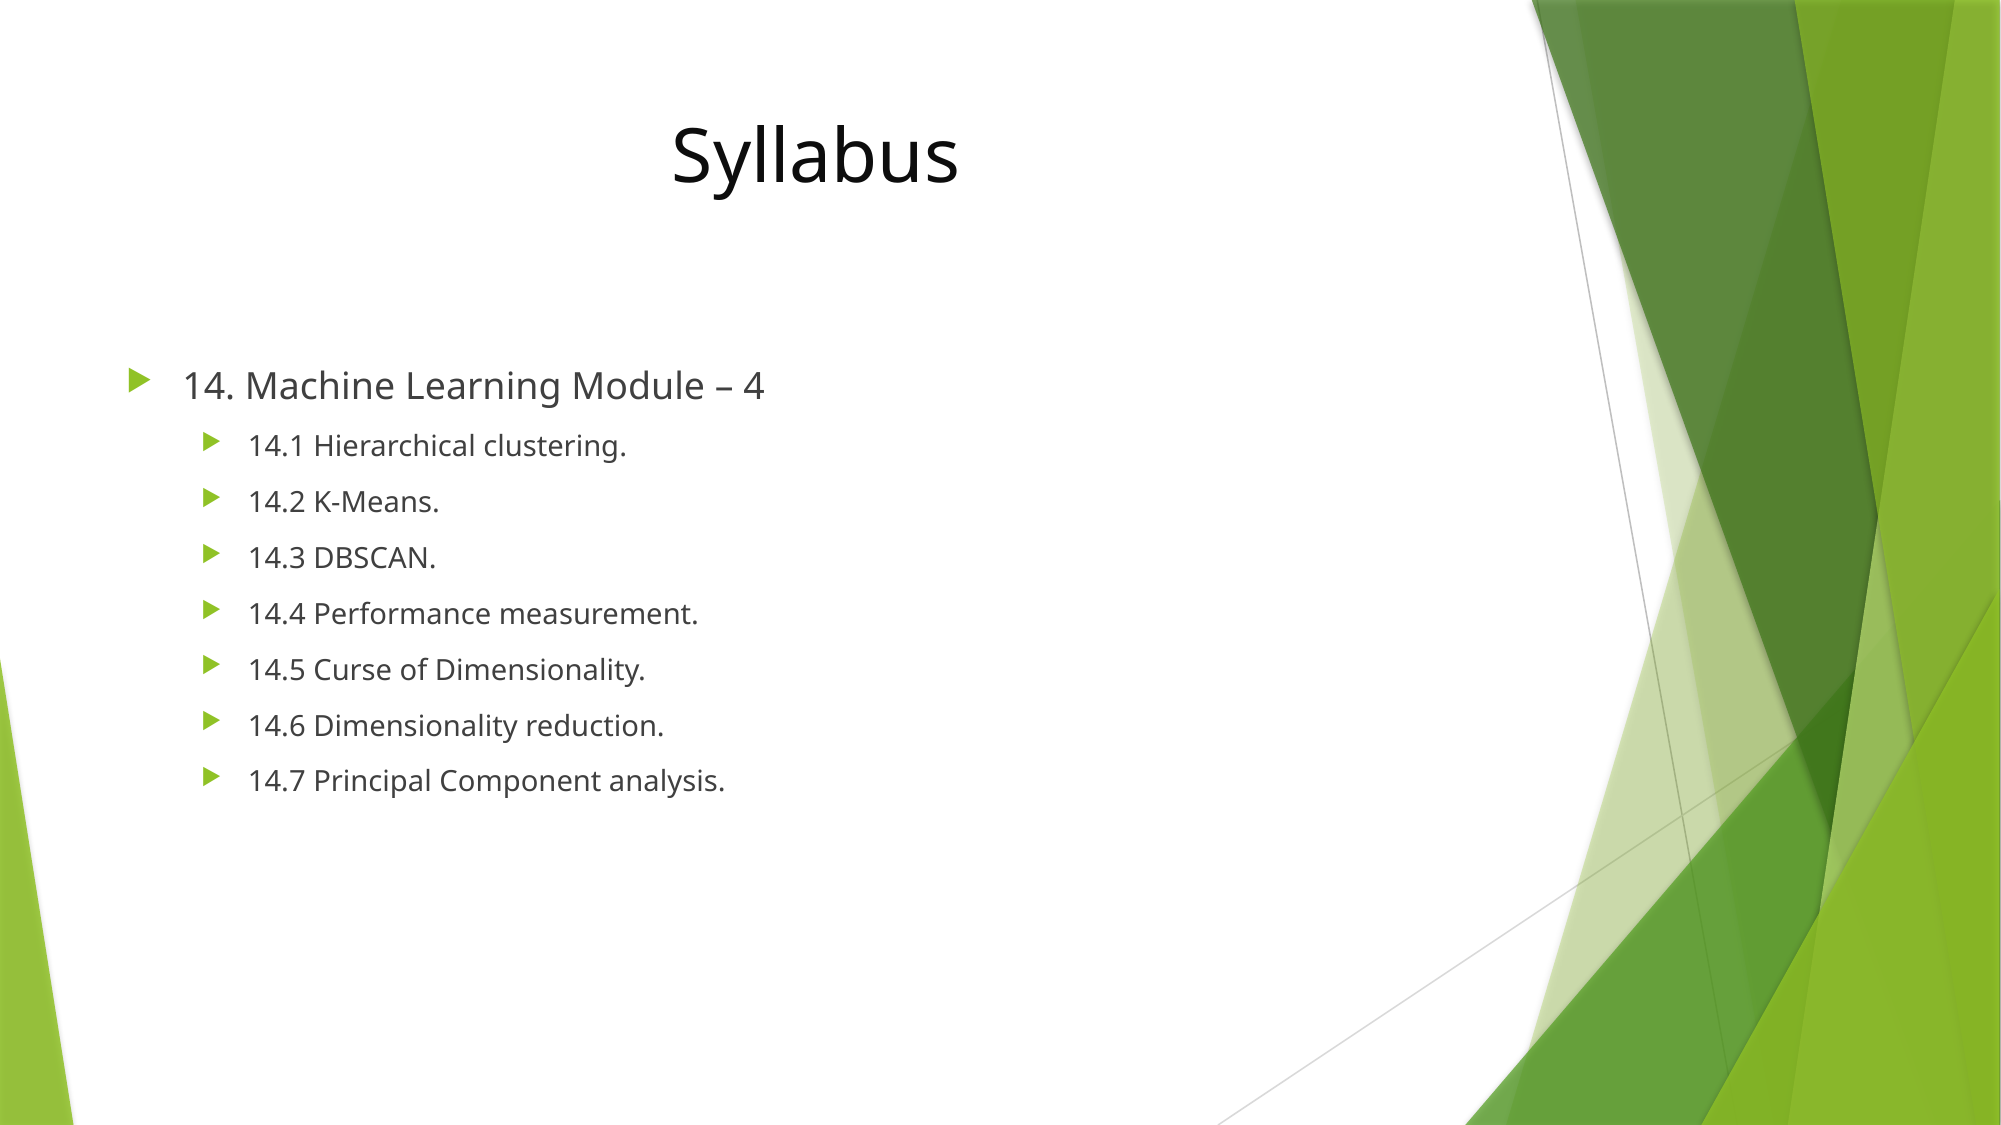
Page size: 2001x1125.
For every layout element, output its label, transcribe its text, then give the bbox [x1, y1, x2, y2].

list 14. Machine Learning Module – 4 14.1 Hierarchical clustering. 14.2 K-Means. 14.3 DBSCAN. 14.4 Performance measurement. 14.5 Curse of Dimensionality. 14.6 Dimensionality reduction. 14.7 Principal Component analysis. [111, 354, 1522, 992]
title Syllabus [111, 99, 1522, 317]
